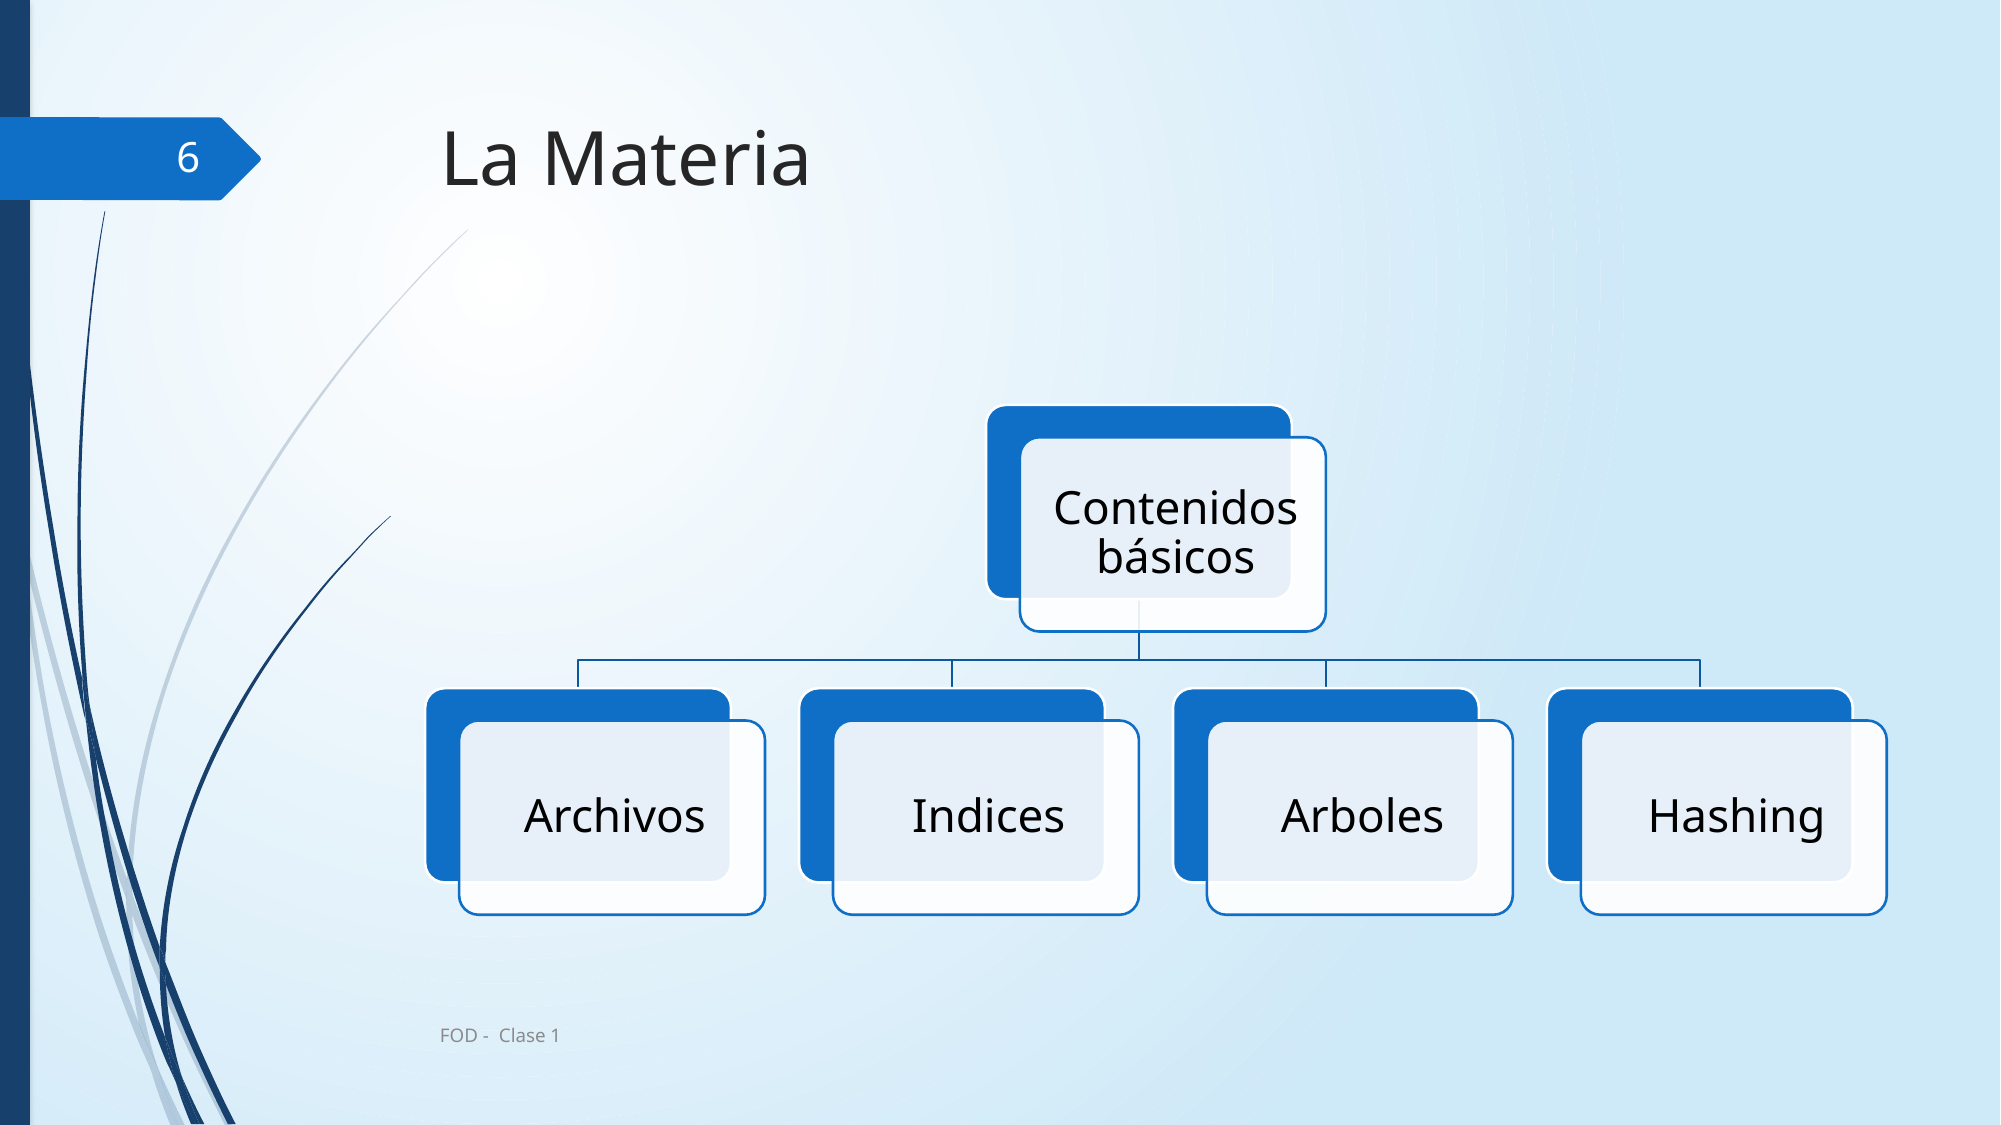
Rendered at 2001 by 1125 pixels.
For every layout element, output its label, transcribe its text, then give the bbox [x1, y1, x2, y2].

slide_number 6 [87, 129, 216, 190]
title La Materia [425, 102, 1888, 313]
footer FOD - Clase 1 [424, 1006, 1675, 1067]
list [424, 349, 1888, 971]
